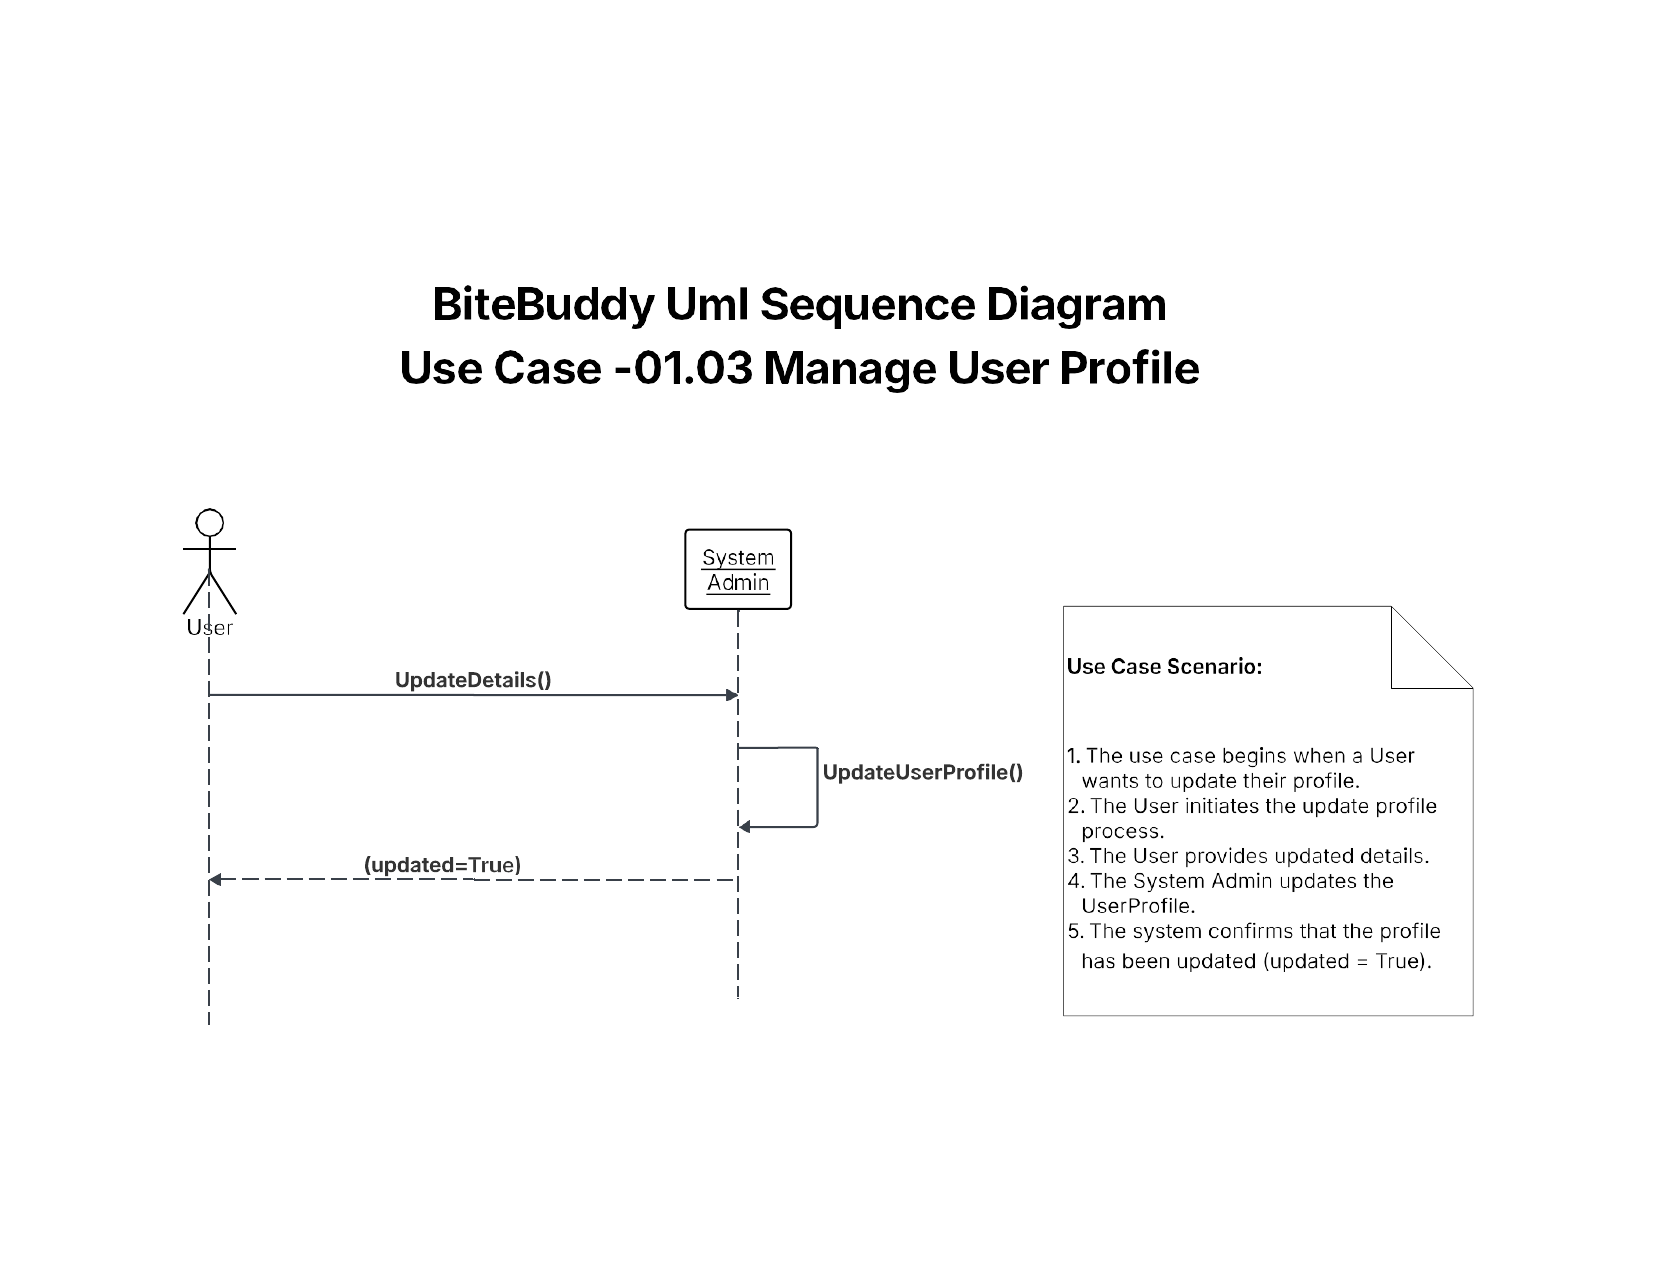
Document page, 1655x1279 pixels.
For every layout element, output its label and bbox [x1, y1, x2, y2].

text_box [207, 708, 211, 856]
text_box [402, 351, 482, 385]
text_box [766, 351, 937, 394]
text_box [1062, 605, 1474, 1017]
text_box [495, 350, 601, 385]
text_box [761, 286, 814, 321]
text_box [435, 285, 570, 321]
text_box [615, 350, 752, 385]
text_box [684, 528, 793, 611]
text_box [950, 351, 1049, 385]
text_box [209, 855, 739, 886]
text_box [816, 294, 975, 329]
text_box [207, 892, 211, 1025]
text_box [989, 285, 1029, 320]
text_box [573, 287, 655, 329]
text_box [738, 746, 1023, 833]
text_box [207, 568, 211, 670]
text_box [1062, 349, 1199, 385]
text_box [182, 508, 238, 635]
text_box [667, 287, 748, 321]
text_box [1031, 294, 1165, 330]
text_box [208, 671, 738, 702]
